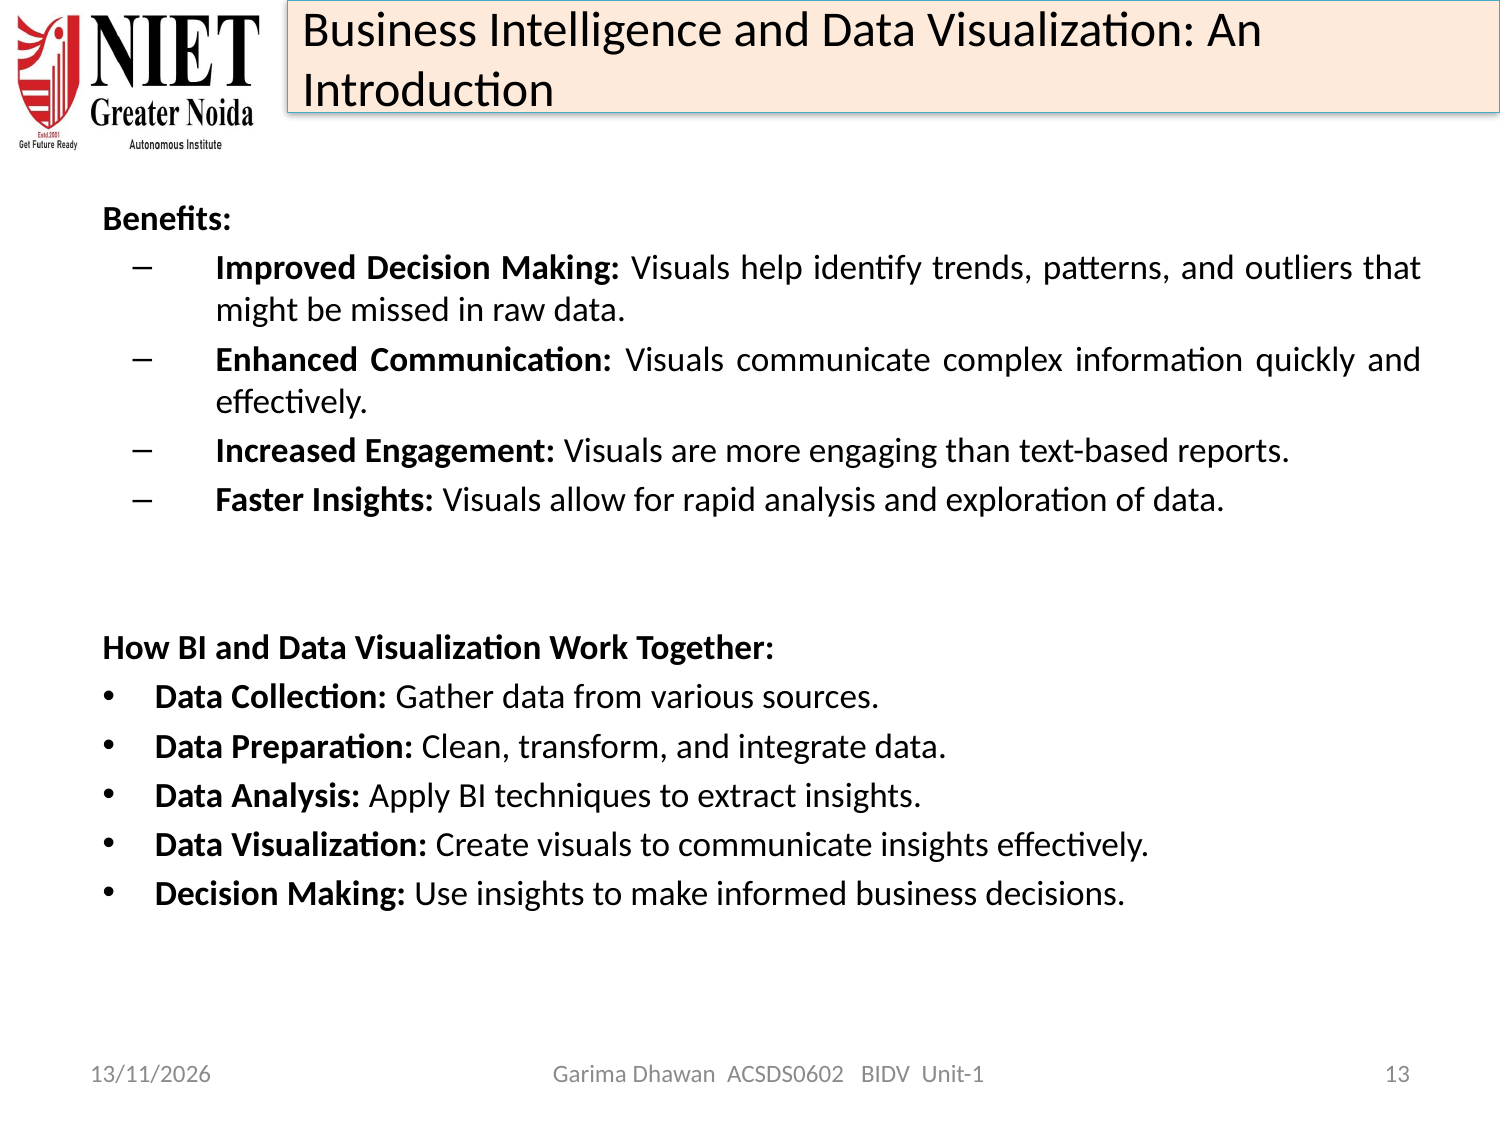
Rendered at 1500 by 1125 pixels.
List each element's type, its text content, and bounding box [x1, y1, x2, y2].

slide_number 13 [1074, 1042, 1425, 1103]
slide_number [75, 1042, 425, 1103]
footer Garima Dhawan ACSDS0602 BIDV Unit-1 [425, 1042, 1074, 1103]
text_box Business Intelligence and Data Visualization: An Introduction [287, 0, 1500, 113]
picture [16, 14, 260, 151]
list Benefits: Improved Decision Making: Visuals help identify trends, patterns, and outliers that might be missed in raw data. Enhanced Communication: Visuals communicate complex information quickly and effectively. Increased Engagement: Visuals are more engaging than text-based reports. Faster Insights: Visuals allow for rapid analysis and exploration of data. How BI and Data Visualization Work Together: Data Collection: Gather data from various sources. Data Preparation: Clean, transform, and integrate data. Data Analysis: Apply BI techniques to extract insights. Data Visualization: Create visuals to communicate insights effectively. Decision Making: Use insights to make informed business decisions. [87, 187, 1438, 930]
